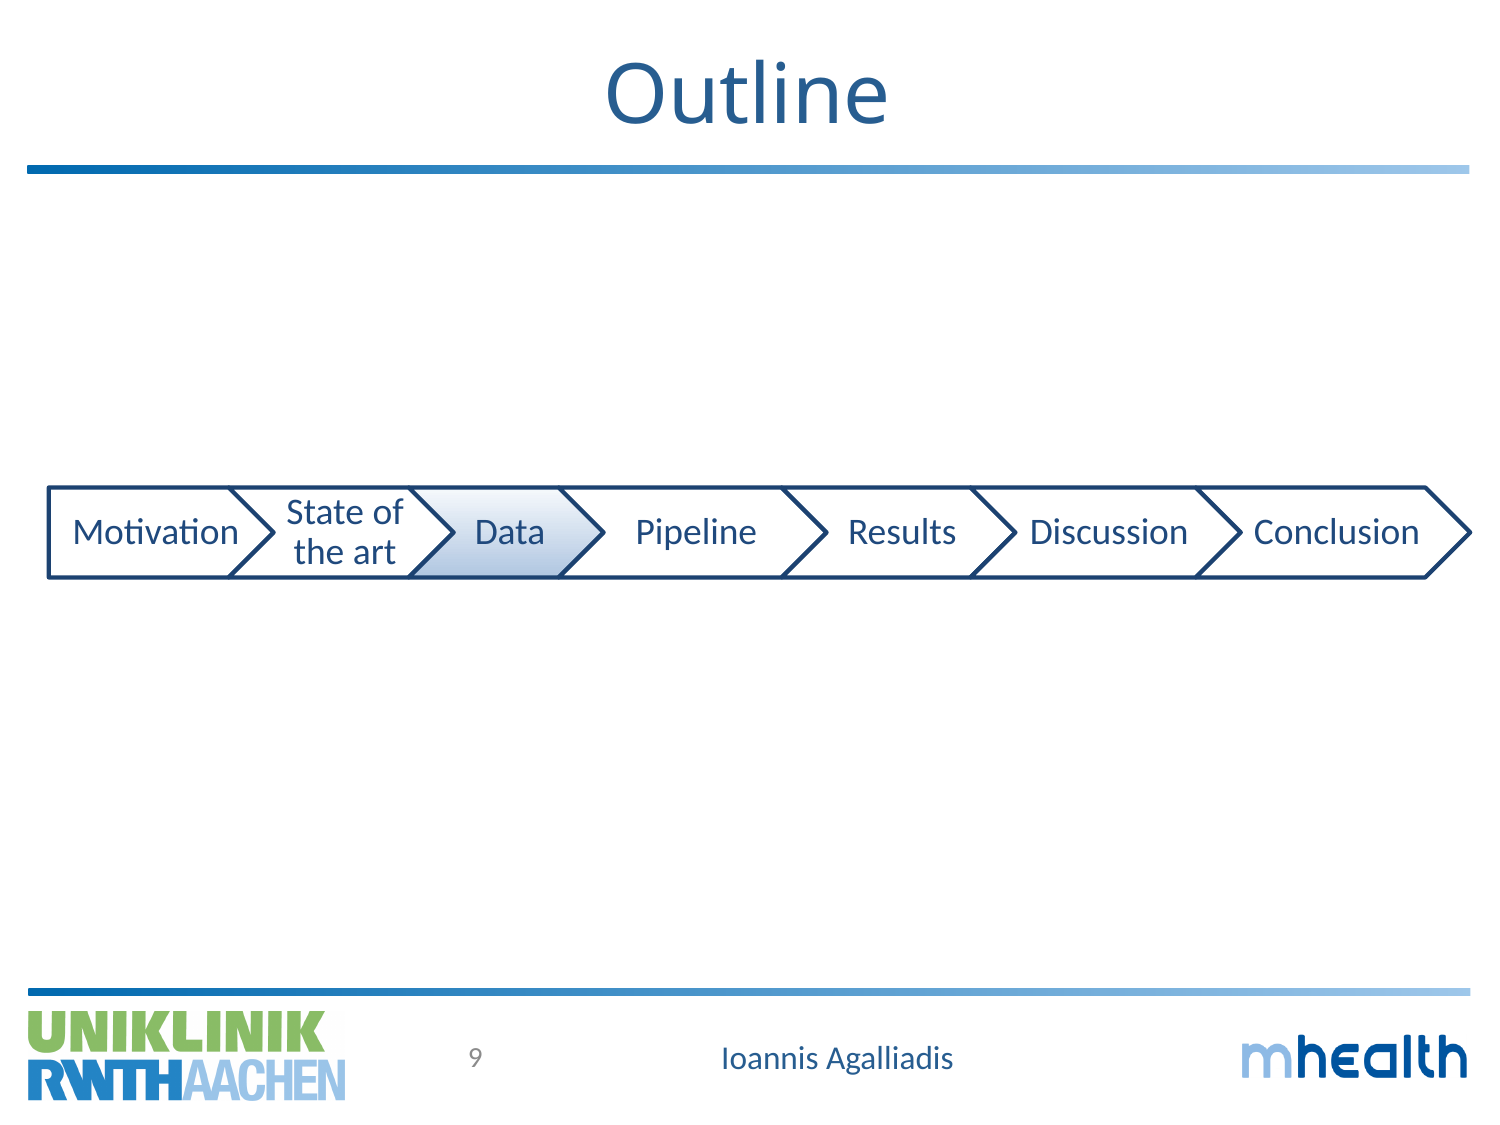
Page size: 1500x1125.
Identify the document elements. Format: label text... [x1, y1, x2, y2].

picture [28, 1011, 345, 1101]
picture [1242, 1034, 1467, 1078]
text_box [48, 171, 1471, 894]
footer Ioannis Agalliadis [512, 1026, 1164, 1087]
title Outline [72, 19, 1423, 161]
slide_number 9 [147, 1026, 498, 1087]
